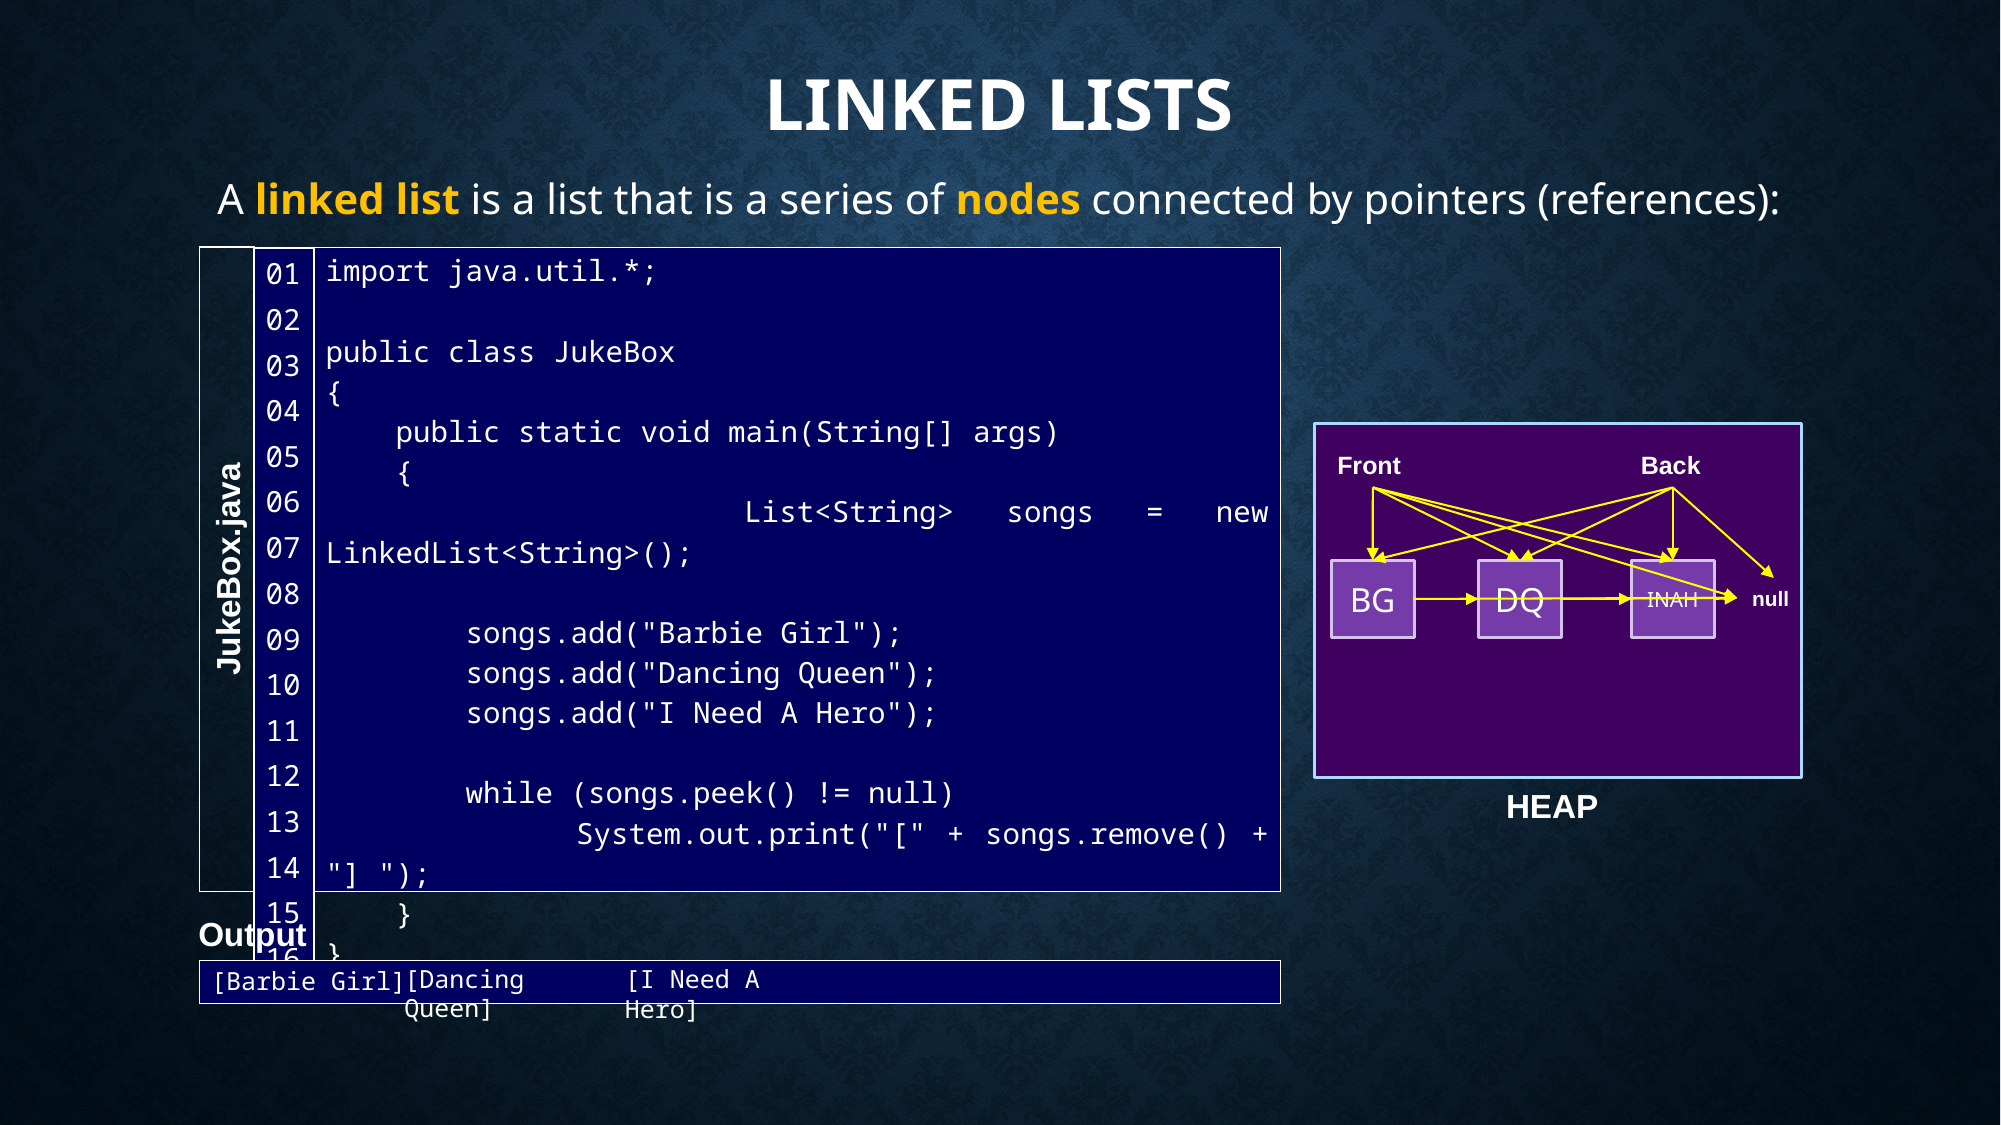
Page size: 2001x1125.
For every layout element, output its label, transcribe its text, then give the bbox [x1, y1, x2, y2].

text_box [1372, 572, 1738, 599]
text_box [Barbie Girl] [199, 960, 389, 1004]
table_header 01 02 03 04 05 06 07 08 09 10 11 12 13 14 15 16 [255, 249, 313, 905]
text_box Output [183, 905, 326, 961]
text_box [1313, 422, 1803, 779]
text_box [1372, 487, 1674, 561]
text_box HEAP [1302, 777, 1802, 833]
text_box Back [1625, 442, 1720, 486]
text_box import java.util.*; public class JukeBox { public static void main(String[] args) { List<String> songs = new LinkedList<String>(); songs.add("Barbie Girl"); songs.add("Dancing Queen"); songs.add("I Need A Hero"); while (songs.peek() != null) System.out.print("[" + songs.remove() + "] "); } } [315, 247, 1281, 892]
text_box INAH [1630, 614, 1716, 639]
text_box Front [1322, 442, 1424, 488]
text_box JukeBox.java [199, 247, 255, 892]
text_box A linked list is a list that is a series of nodes connected by pointers (references): [149, 155, 1849, 241]
text_box null [1737, 577, 1811, 618]
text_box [1672, 487, 1775, 579]
title Linked Lists [149, 0, 1849, 155]
text_box BG [1330, 559, 1416, 639]
text_box [Dancing Queen] [389, 955, 610, 1031]
text_box [Barbie Girl] [859, 960, 1281, 1004]
text_box [I Need A Hero] [610, 955, 859, 1031]
text_box DQ [1477, 613, 1563, 639]
